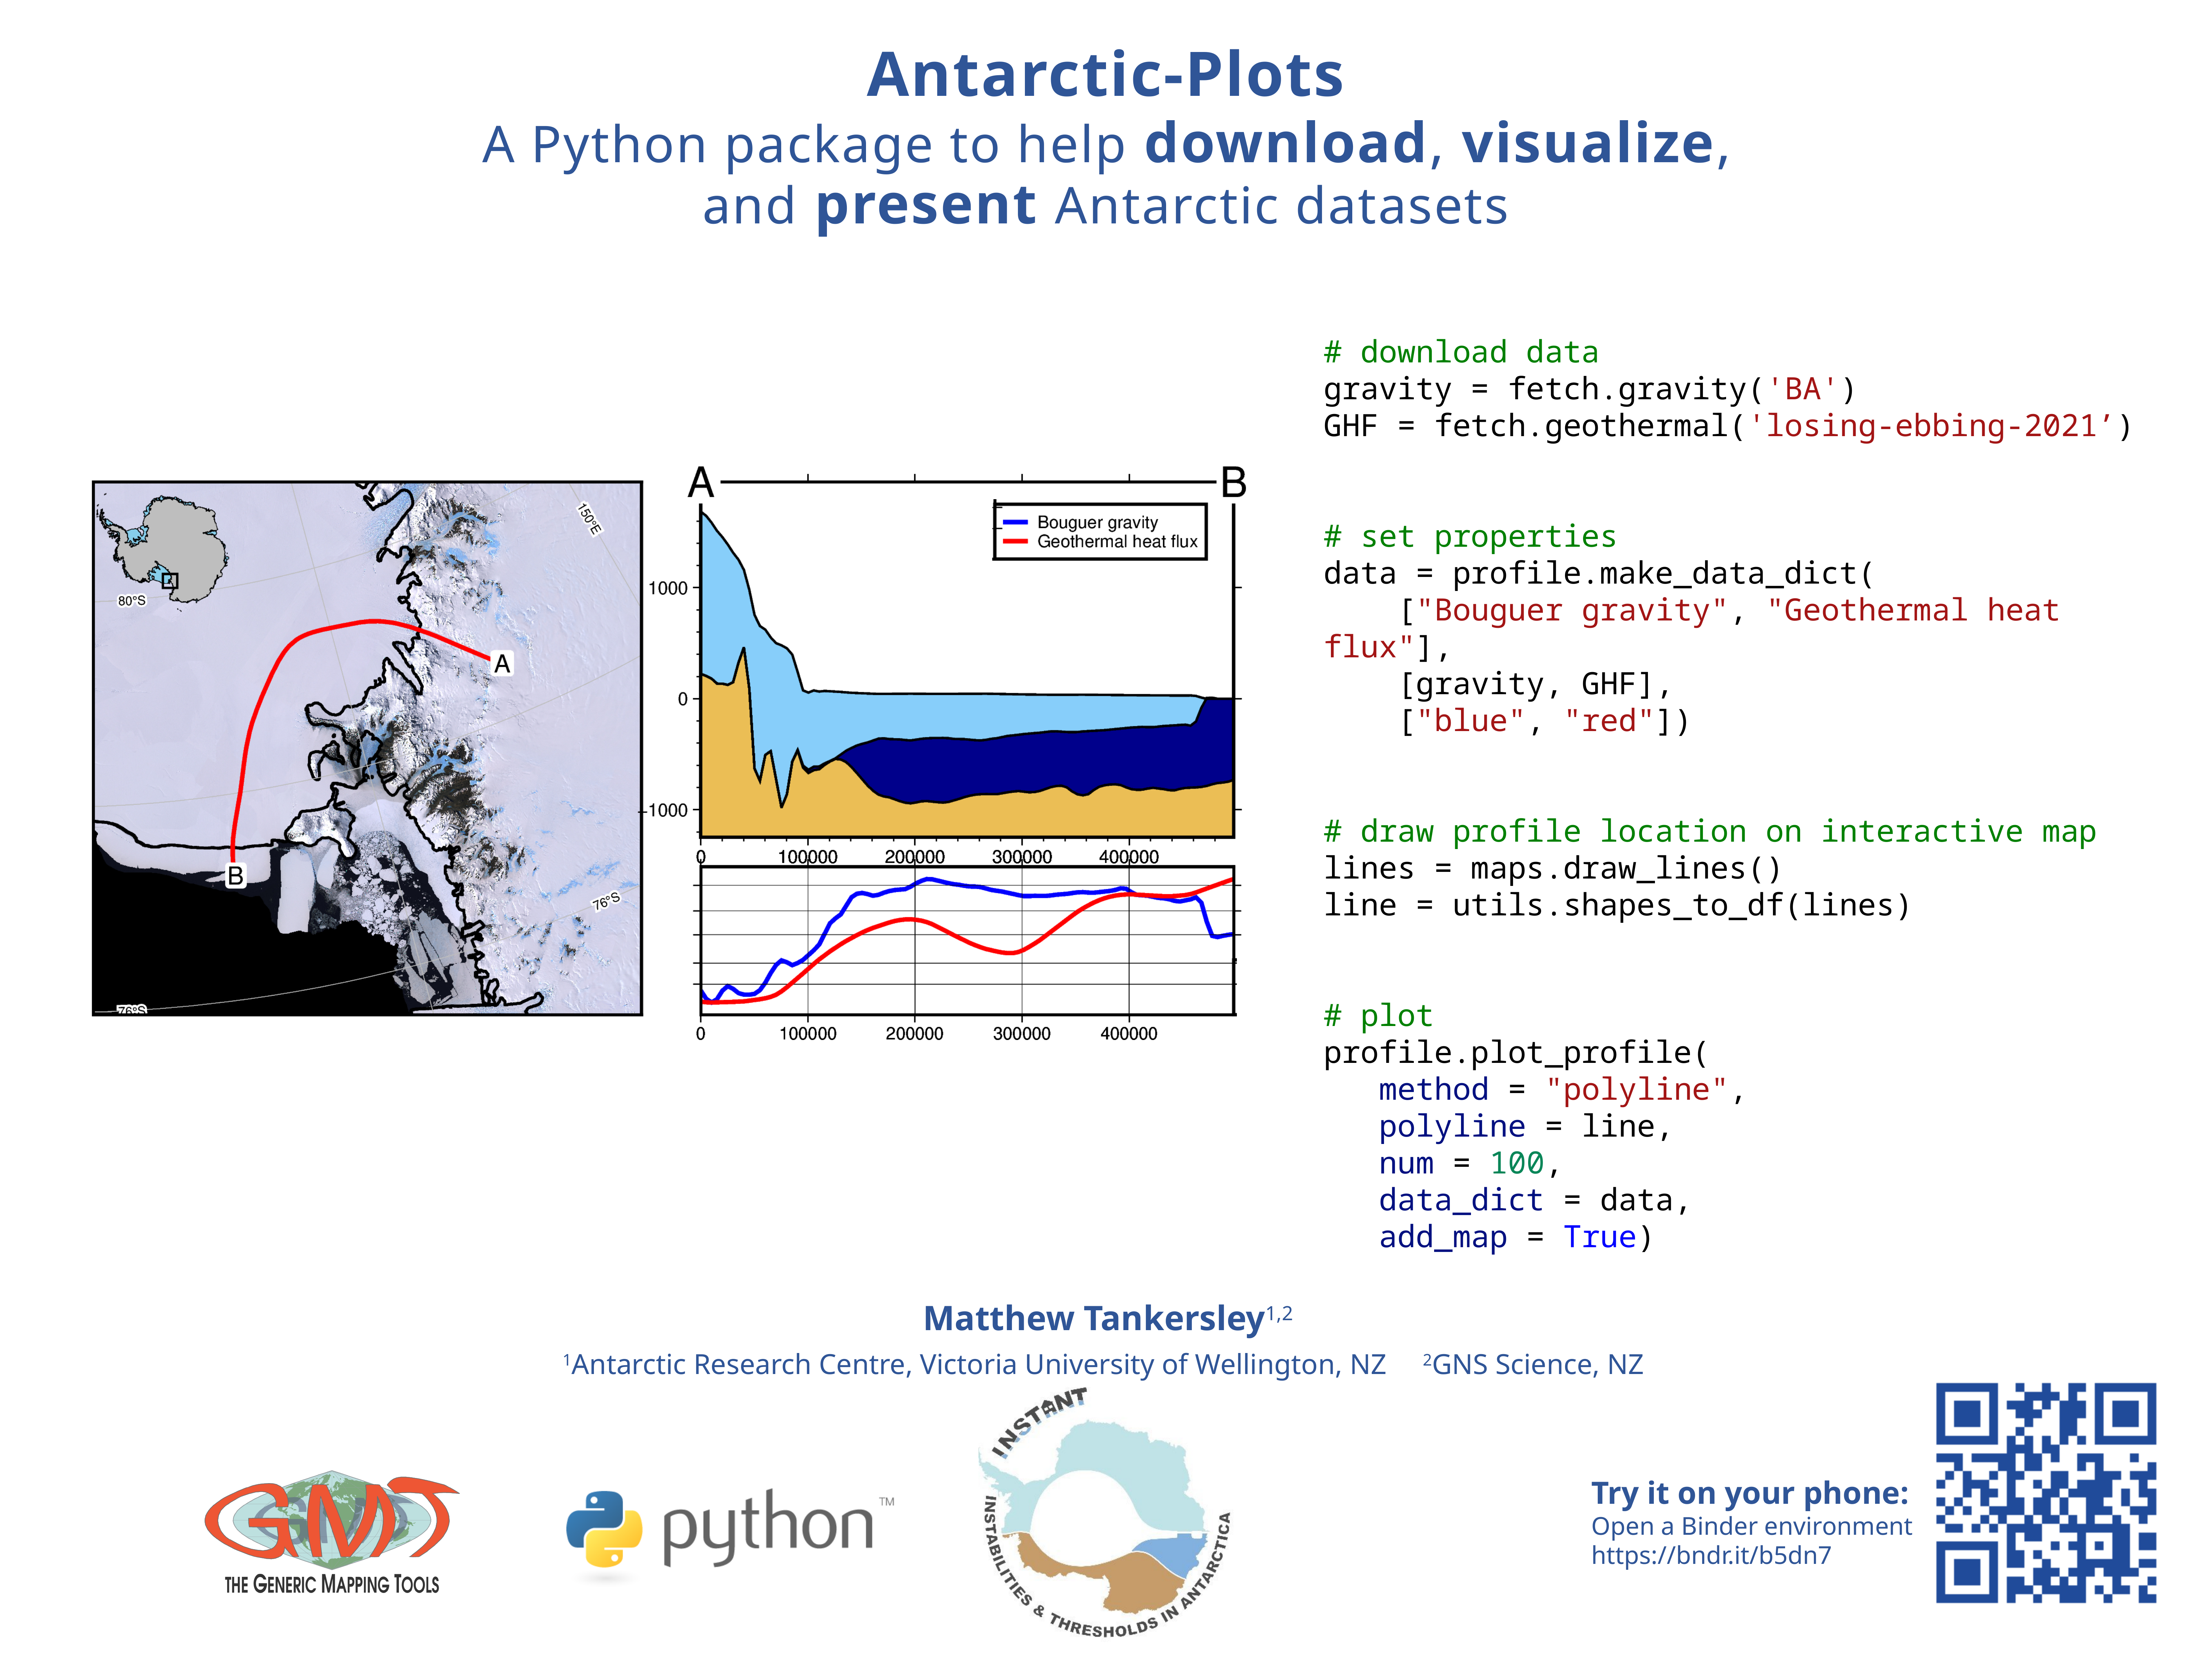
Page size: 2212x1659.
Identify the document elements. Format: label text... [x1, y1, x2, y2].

picture [978, 1387, 1234, 1642]
picture [1919, 1366, 2174, 1621]
text_box Matthew Tankersley1,2 1Antarctic Research Centre, Victoria University of Wellington, NZ 2GNS Science, NZ [2, 1294, 2212, 1384]
picture [205, 1470, 460, 1608]
text_box Try it on your phone: Open a Binder environment https://bndr.it/b5dn7 [1586, 1470, 1919, 1572]
picture [512, 1468, 926, 1609]
text_box Antarctic-Plots A Python package to help download, visualize, and present Antarctic datasets [0, 35, 2212, 244]
text_box # download data gravity = fetch.gravity('BA') GHF = fetch.geothermal('losing-ebbing-2021’) # set properties data = profile.make_data_dict( ["Bouguer gravity", "Geothermal heat flux"], [gravity, GHF], ["blue", "red"]) # draw profile location on interactive map lines = maps.draw_lines() line = utils.shapes_to_df(lines) # plot profile.plot_profile( method = "polyline", polyline = line, num = 100, data_dict = data, add_map = True) [1318, 292, 2174, 1256]
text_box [91, 460, 1300, 1040]
